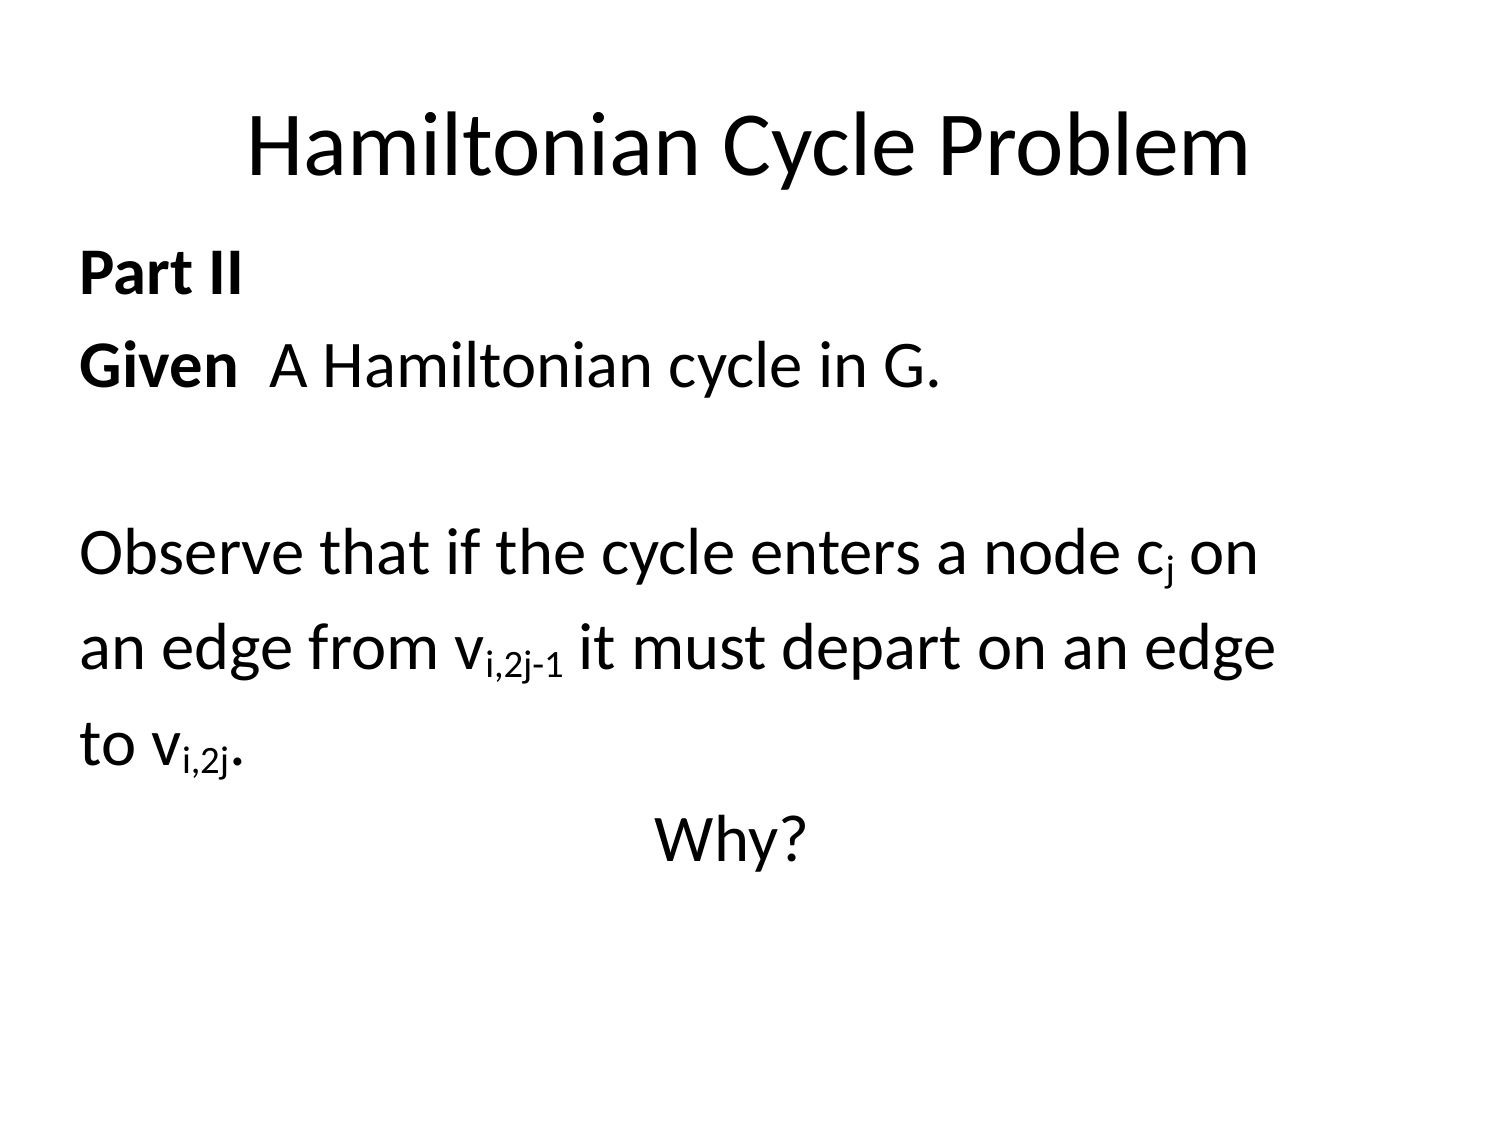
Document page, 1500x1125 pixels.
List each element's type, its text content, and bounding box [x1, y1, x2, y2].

title Hamiltonian Cycle Problem [75, 45, 1425, 233]
list Part II Given A Hamiltonian cycle in G. Observe that if the cycle enters a node cj on an edge from vi,2j-1 it must depart on an edge to vi,2j. Why? [64, 220, 1415, 963]
